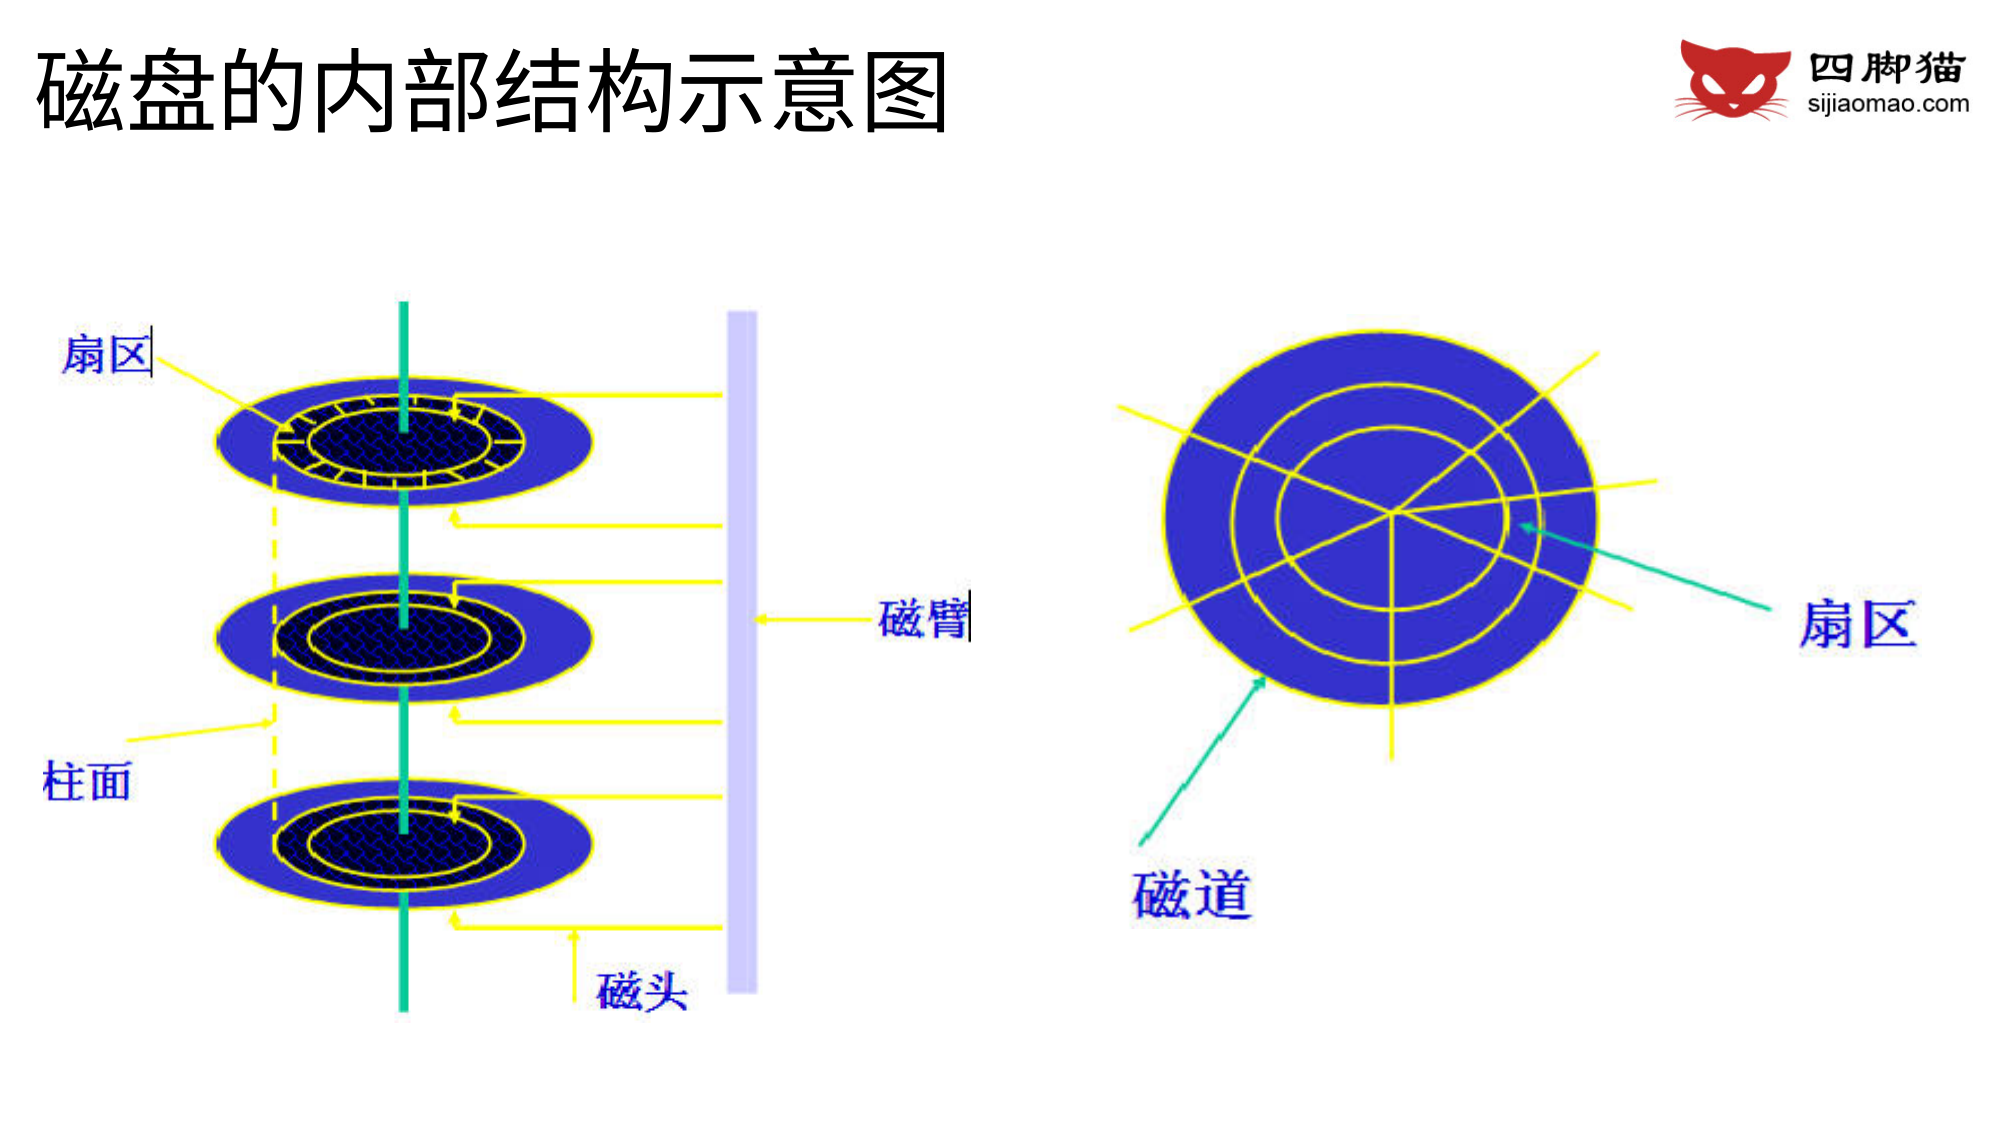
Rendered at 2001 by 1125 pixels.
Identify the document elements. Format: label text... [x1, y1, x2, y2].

picture [43, 290, 971, 1023]
title 磁盘的内部结构示意图 [19, 19, 1378, 173]
picture [1094, 314, 1922, 929]
picture [1673, 32, 1981, 130]
